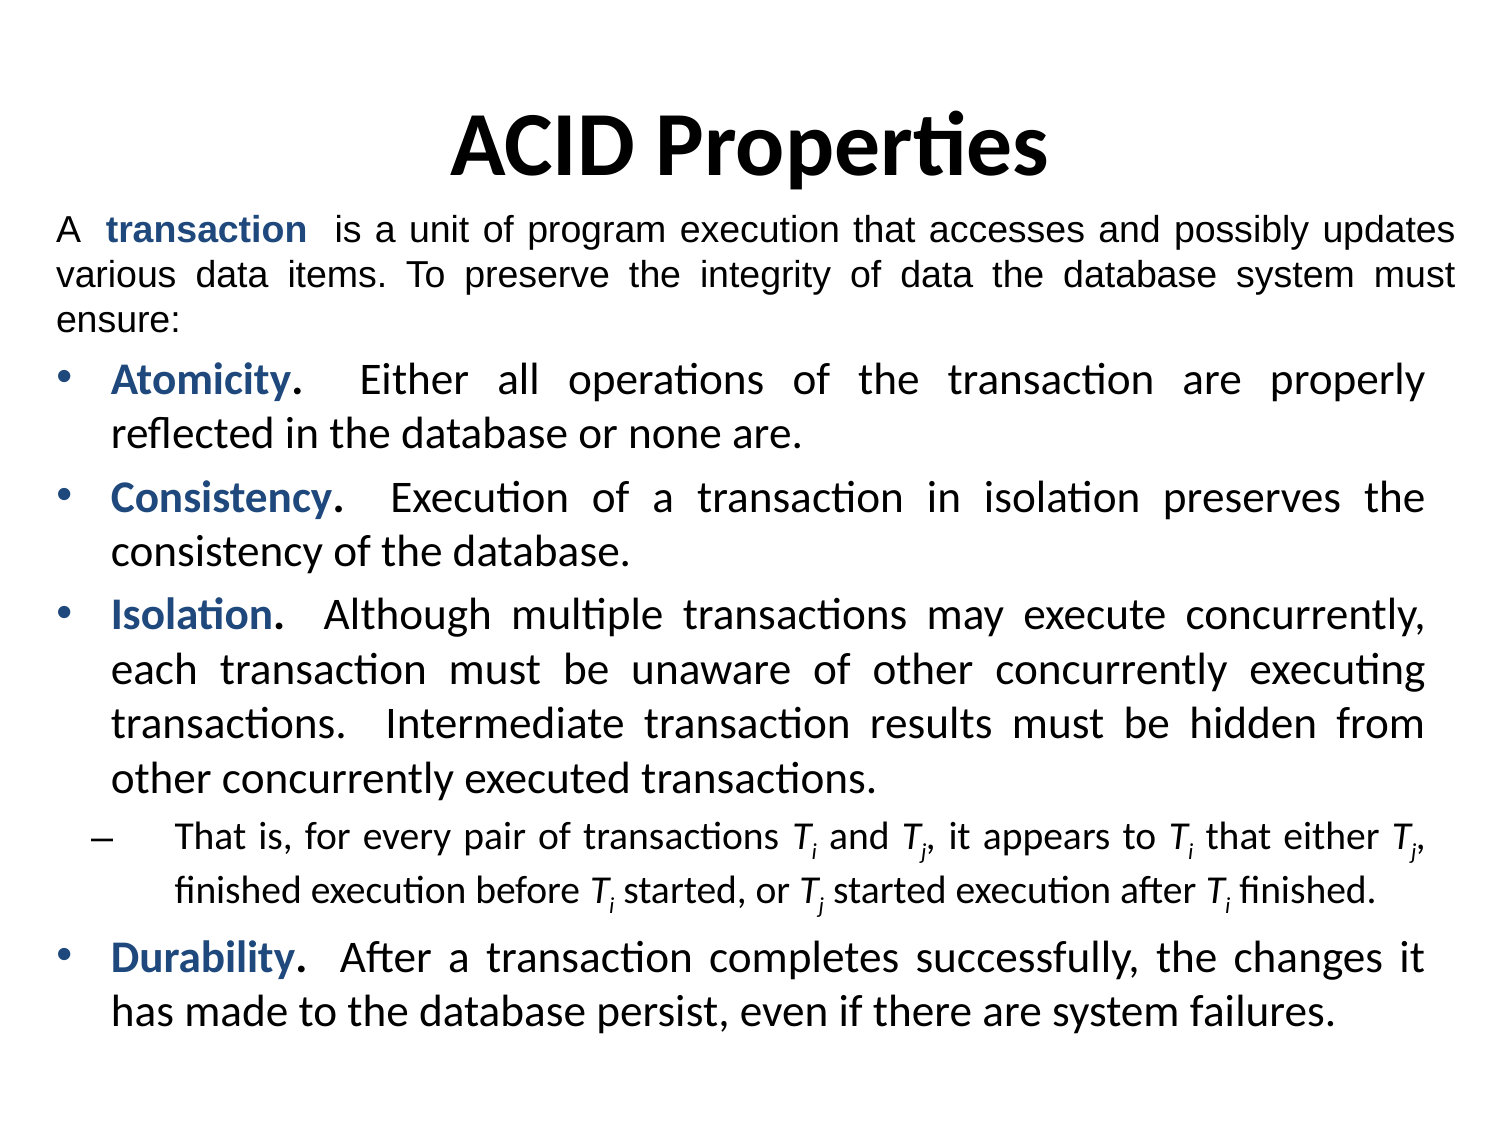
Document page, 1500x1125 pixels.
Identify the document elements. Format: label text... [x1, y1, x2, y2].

list Atomicity. Either all operations of the transaction are properly reflected in the database or none are. Consistency. Execution of a transaction in isolation preserves the consistency of the database. Isolation. Although multiple transactions may execute concurrently, each transaction must be unaware of other concurrently executing transactions. Intermediate transaction results must be hidden from other concurrently executed transactions. That is, for every pair of transactions Ti and Tj, it appears to Ti that either Tj, finished execution before Ti started, or Tj started execution after Ti finished. Durability. After a transaction completes successfully, the changes it has made to the database persist, even if there are system failures. [41, 347, 1442, 1125]
title ACID Properties [75, 45, 1425, 197]
text_box A transaction is a unit of program execution that accesses and possibly updates various data items. To preserve the integrity of data the database system must ensure: [41, 197, 1471, 347]
